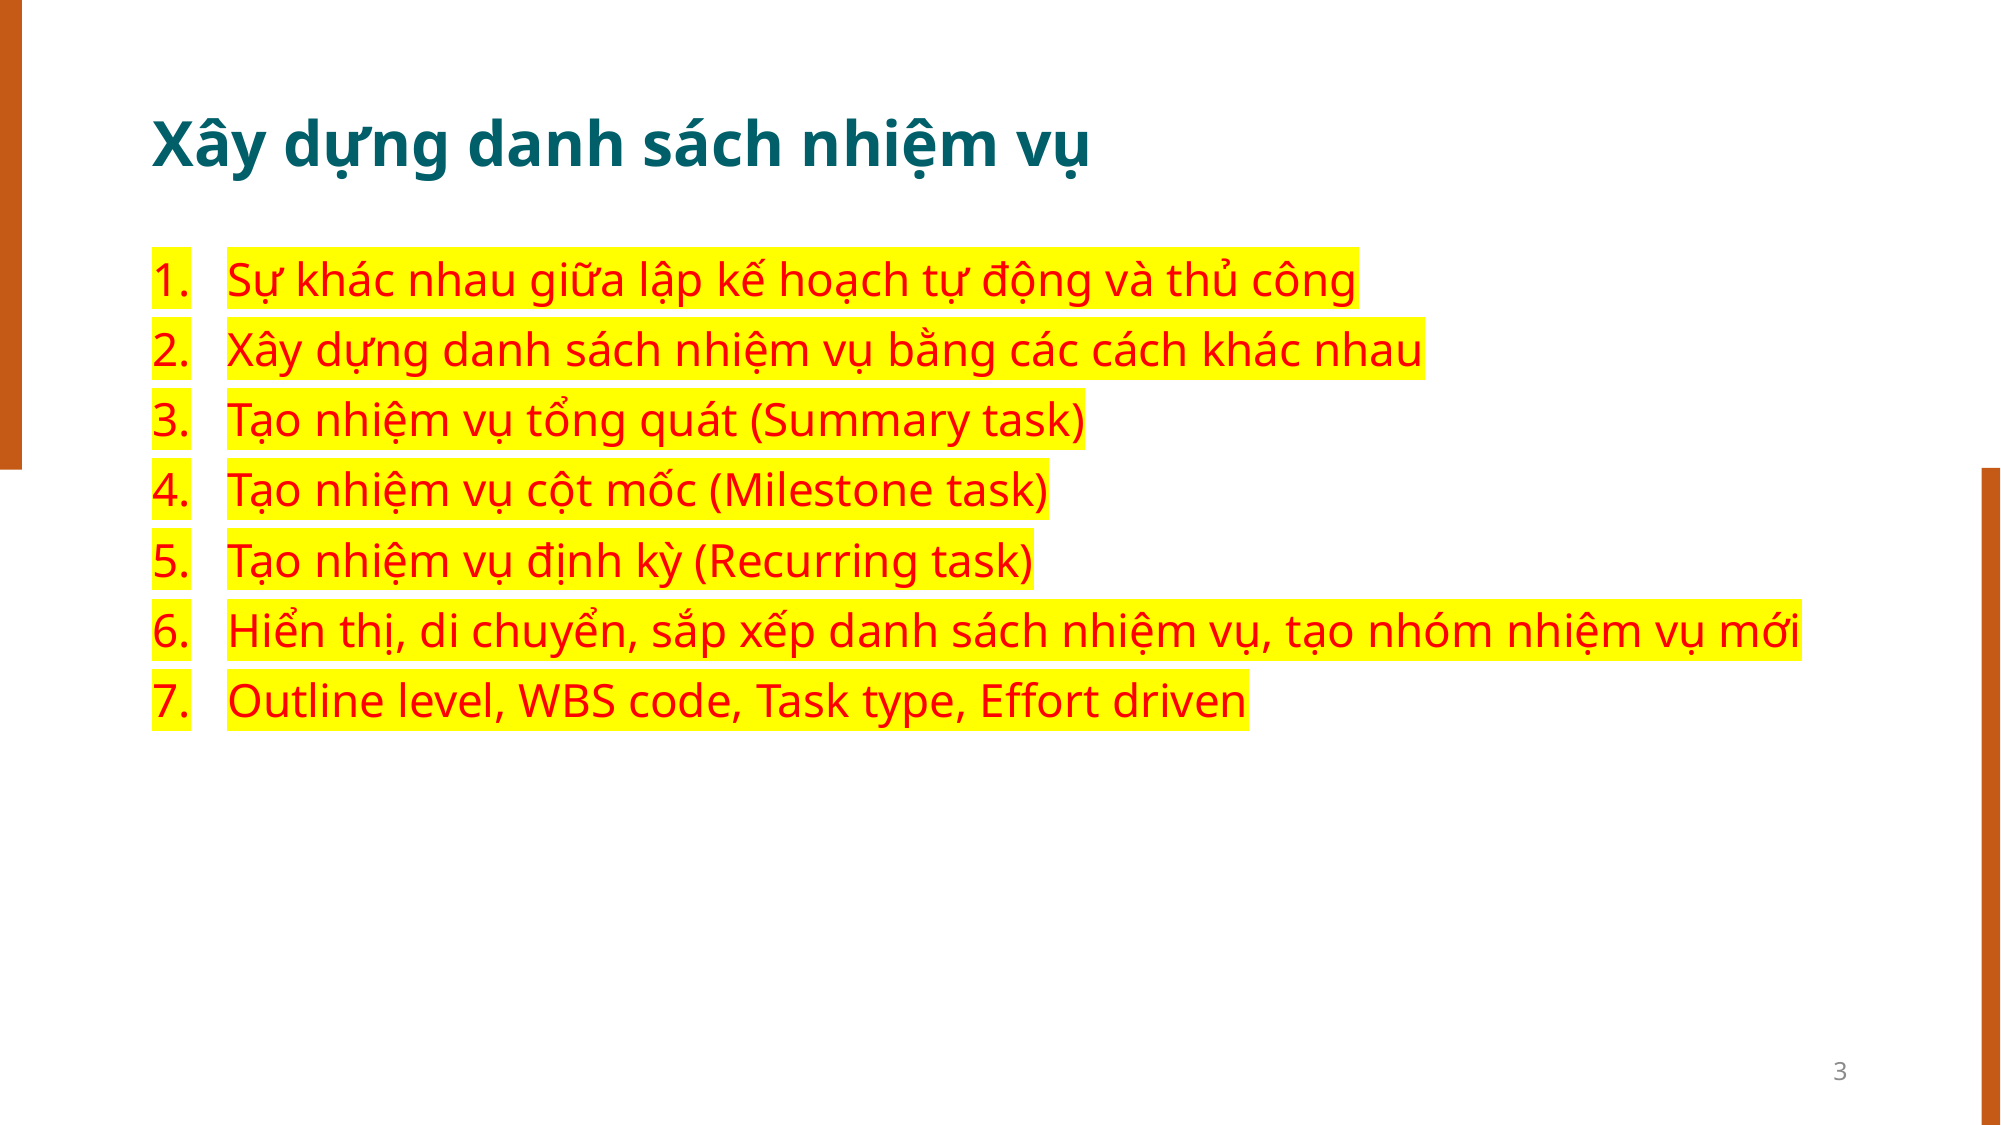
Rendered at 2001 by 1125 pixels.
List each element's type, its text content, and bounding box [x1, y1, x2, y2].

slide_number 3 [1412, 1042, 1863, 1103]
title Xây dựng danh sách nhiệm vụ [137, 59, 1863, 233]
list Sự khác nhau giữa lập kế hoạch tự động và thủ công Xây dựng danh sách nhiệm vụ bằng các cách khác nhau Tạo nhiệm vụ tổng quát (Summary task) Tạo nhiệm vụ cột mốc (Milestone task) Tạo nhiệm vụ định kỳ (Recurring task) Hiển thị, di chuyển, sắp xếp danh sách nhiệm vụ, tạo nhóm nhiệm vụ mới Outline level, WBS code, Task type, Effort driven [137, 249, 1863, 1043]
